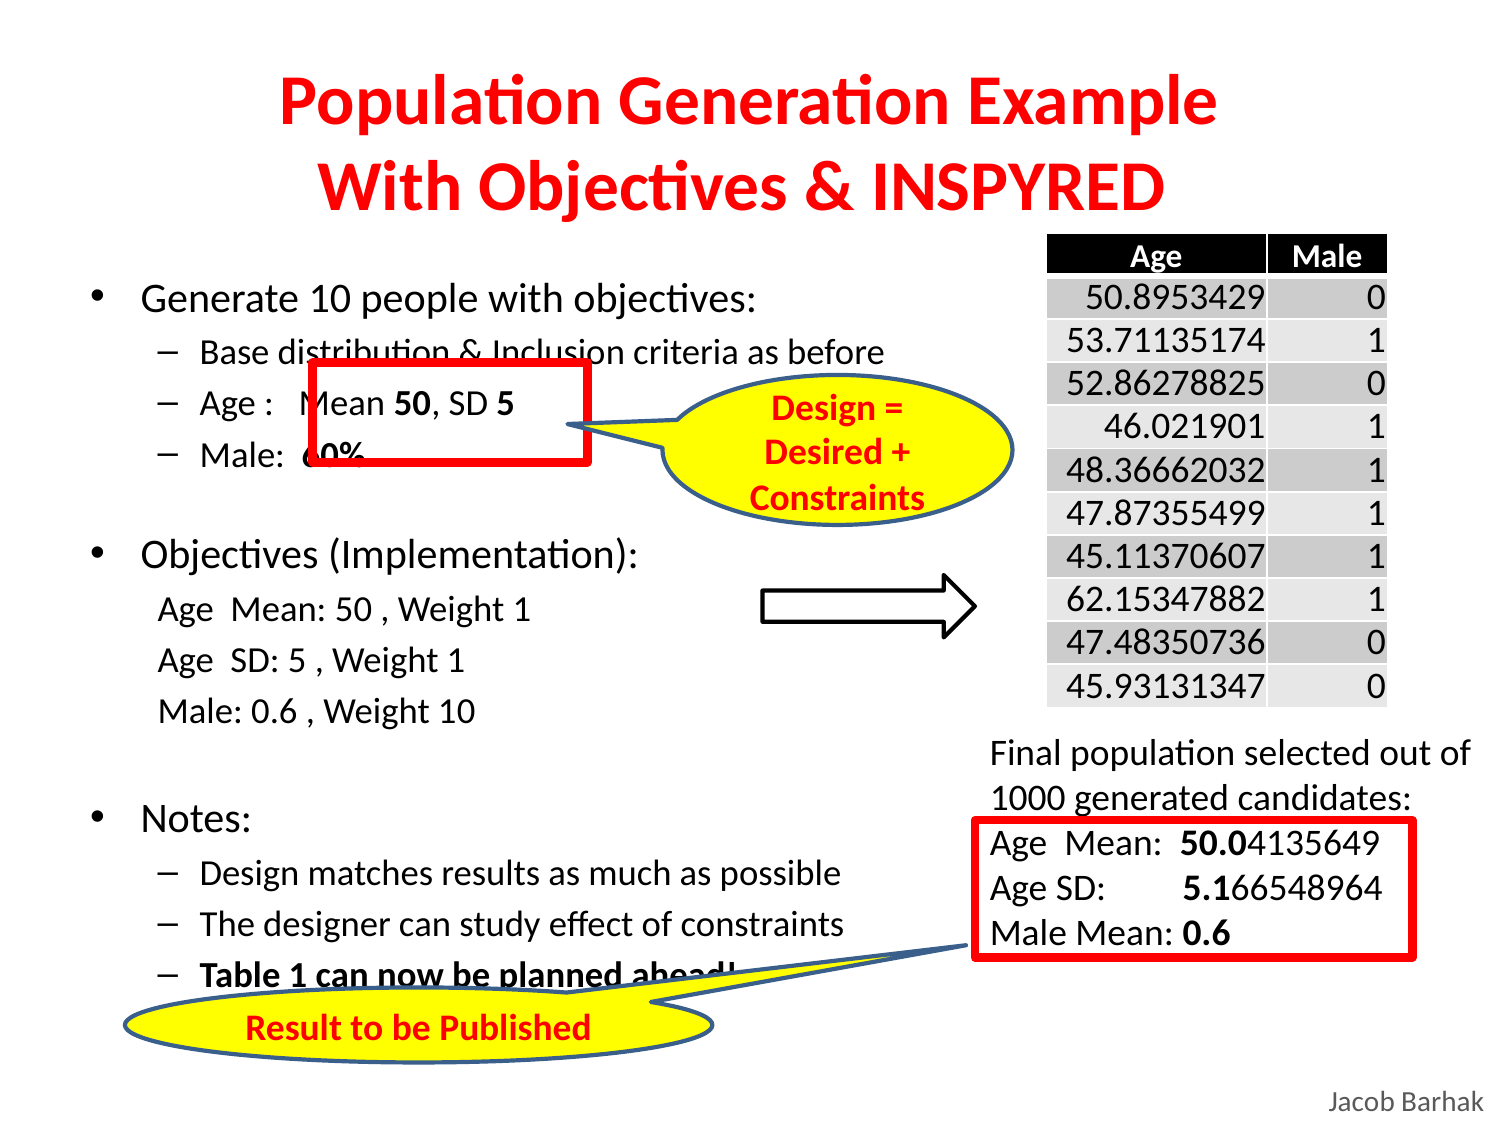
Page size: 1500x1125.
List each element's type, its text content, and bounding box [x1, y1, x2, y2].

table_cell 1 [1268, 536, 1387, 577]
table_cell 45.93131347 [1047, 665, 1266, 707]
table_cell 1 [1268, 493, 1387, 534]
table_cell 62.15347882 [1047, 579, 1266, 620]
table_cell 1 [1268, 320, 1387, 361]
table_cell 45.11370607 [1047, 536, 1266, 577]
table_cell 47.48350736 [1047, 622, 1266, 663]
table_cell 1 [1268, 449, 1387, 491]
title Population Generation Example With Objectives & INSPYRED [75, 45, 1425, 233]
table_cell 52.86278825 [1047, 363, 1266, 404]
table_cell 46.021901 [1047, 406, 1266, 448]
text_box Final population selected out of 1000 generated candidates: Age Mean: 50.04135649 Age SD: 5.166548964 Male Mean: 0.6 [974, 720, 1488, 960]
text_box [760, 573, 978, 640]
table_cell 53.71135174 [1047, 320, 1266, 361]
table_header Male [1268, 234, 1387, 273]
text_box [310, 360, 590, 464]
table_cell 47.87355499 [1047, 493, 1266, 534]
text_box Result to be Published [122, 943, 969, 1065]
table_cell 48.36662032 [1047, 449, 1266, 491]
list Generate 10 people with objectives: Base distribution & Inclusion criteria as before Age : Mean 50, SD 5 Male: 60% Objectives (Implementation): Age Mean: 50 , Weight 1 Age SD: 5 , Weight 1 Male: 0.6 , Weight 10 Notes: Design matches results as much as possible The designer can study effect of constraints Table 1 can now be planned ahead! [75, 262, 1425, 1005]
text_box Design = Desired + Constraints [565, 372, 1015, 528]
text_box [973, 818, 1414, 960]
table_cell 1 [1268, 579, 1387, 620]
table_header Age [1047, 234, 1266, 273]
table_cell 0 [1268, 665, 1387, 707]
table_cell 0 [1268, 279, 1387, 318]
table_cell 0 [1268, 622, 1387, 663]
table_cell 0 [1268, 363, 1387, 404]
table_cell 1 [1268, 406, 1387, 448]
table_cell 50.8953429 [1047, 279, 1266, 318]
